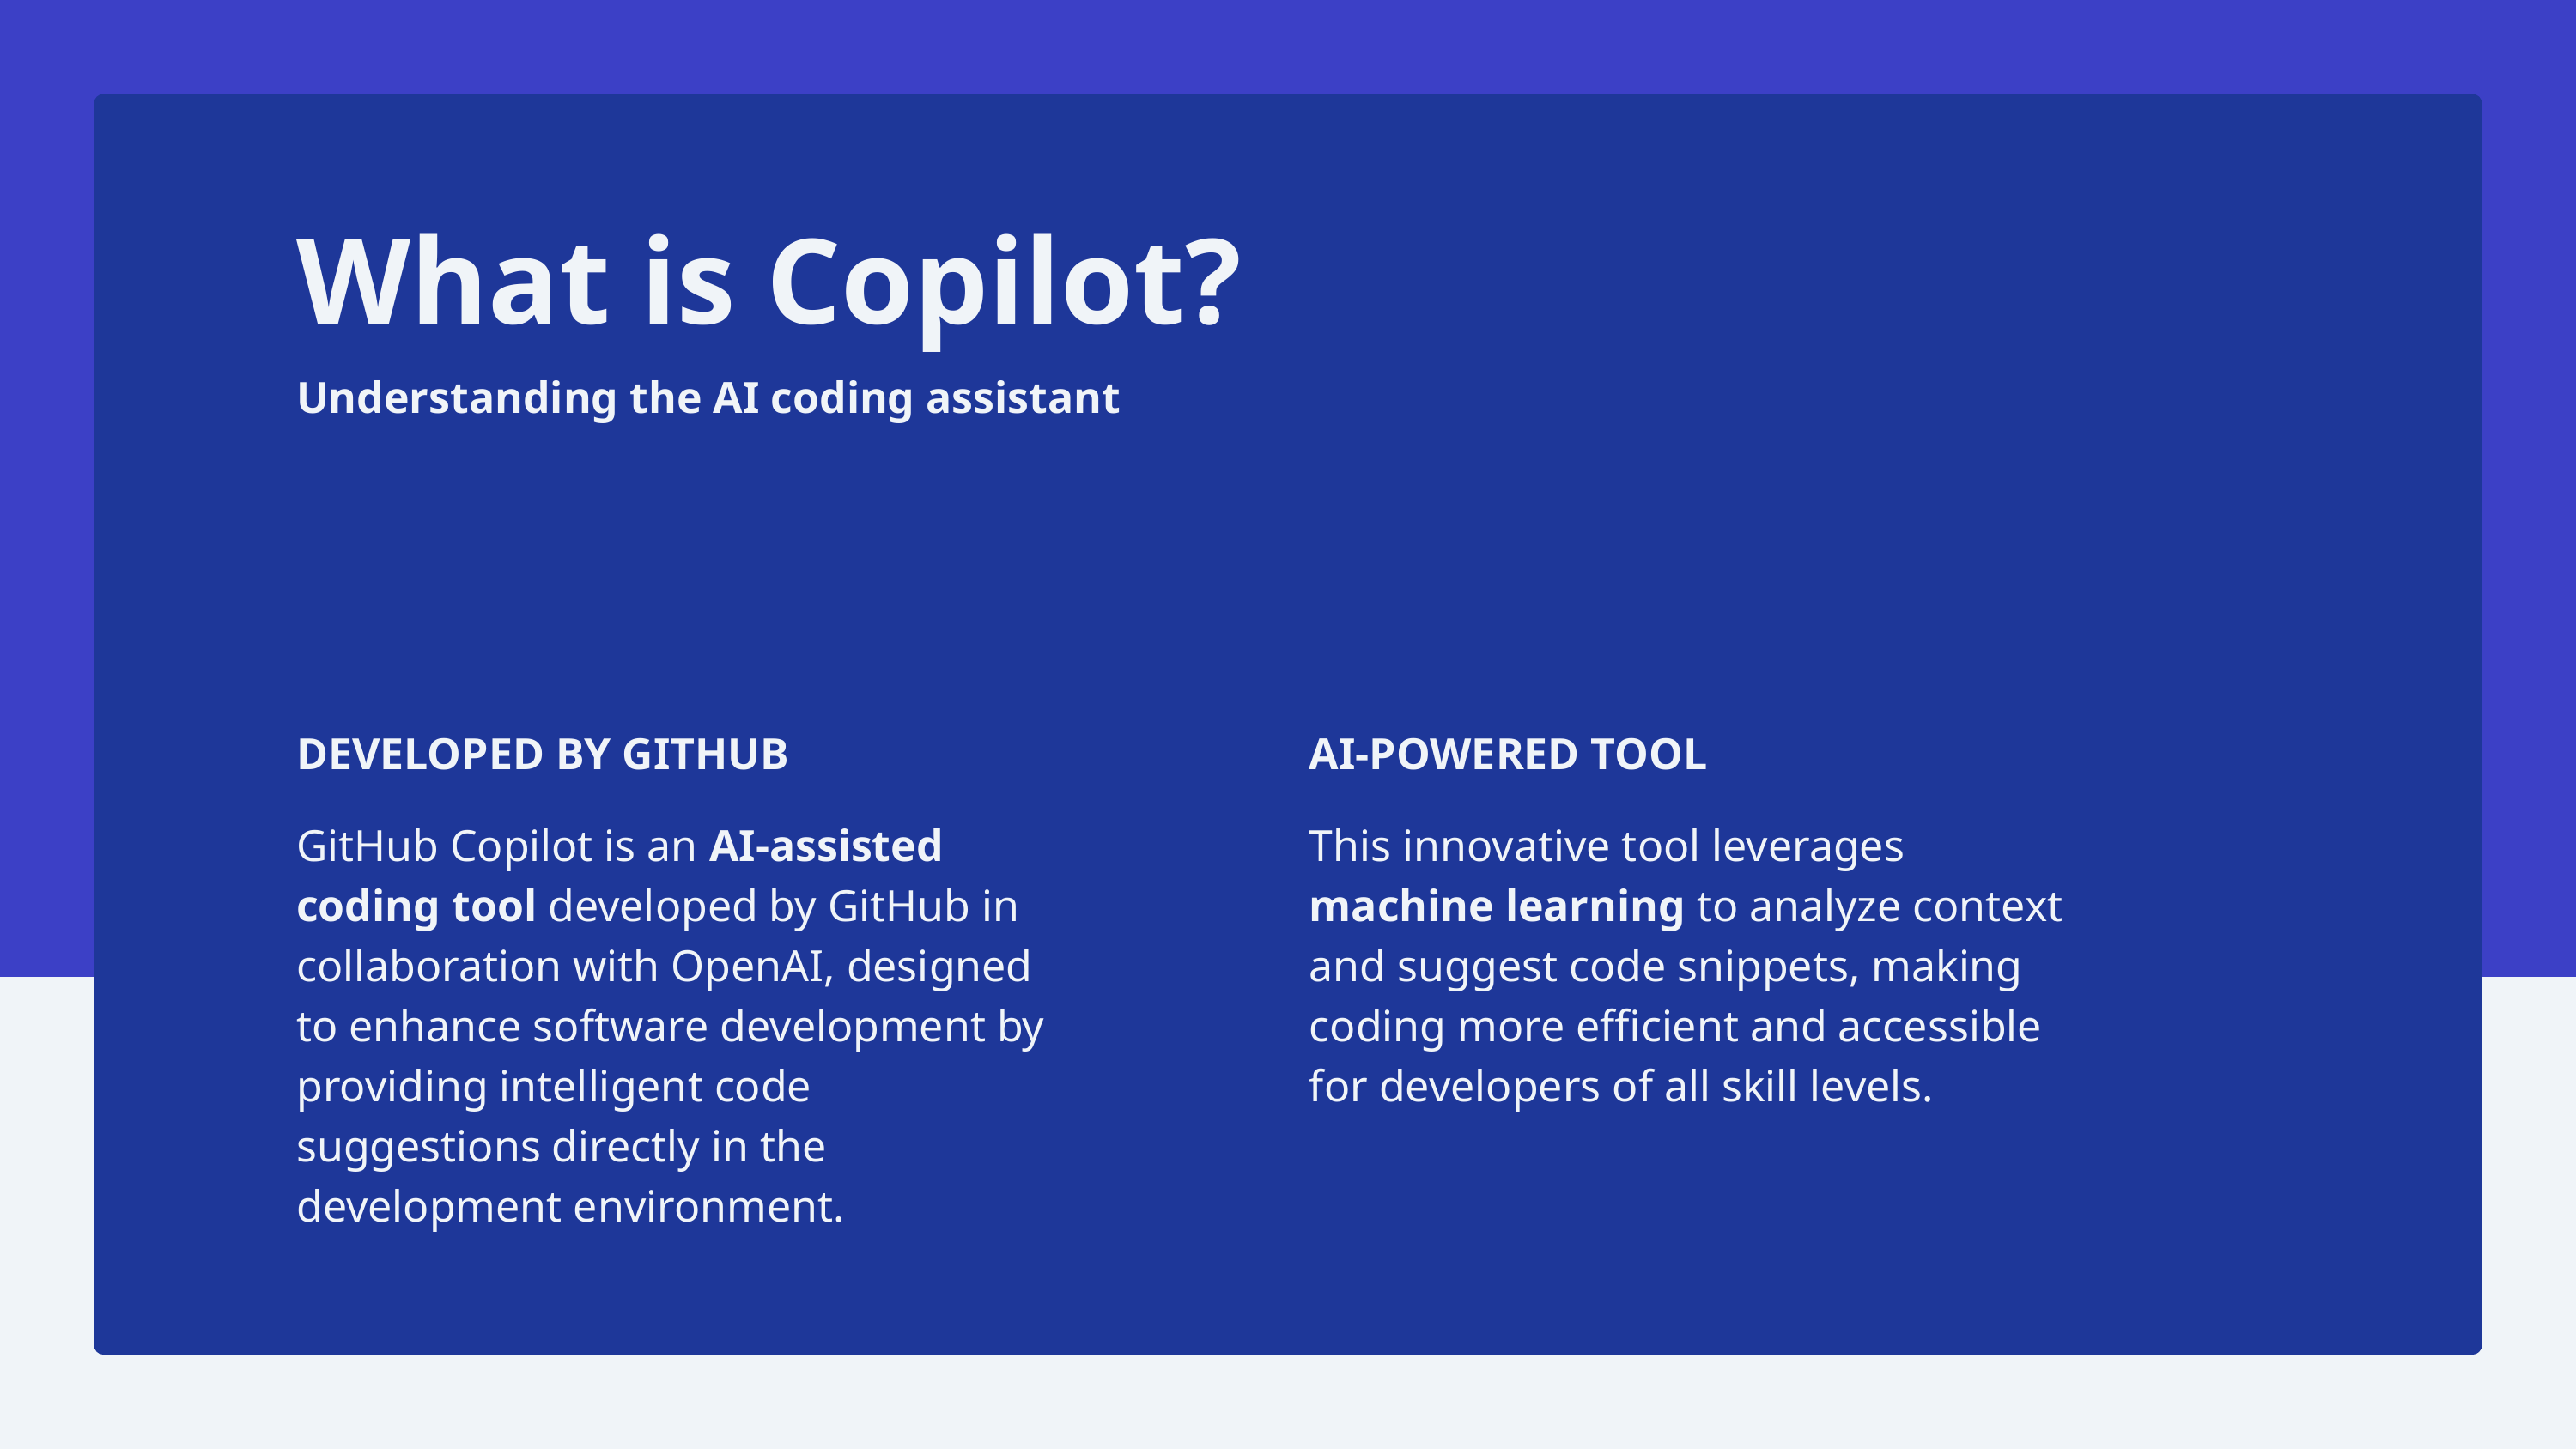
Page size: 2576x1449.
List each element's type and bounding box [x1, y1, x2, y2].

text_box [295, 219, 2077, 419]
text_box [1309, 724, 2077, 1103]
text_box [94, 94, 2482, 1355]
text_box [0, 976, 2576, 1449]
text_box [295, 724, 1065, 1222]
